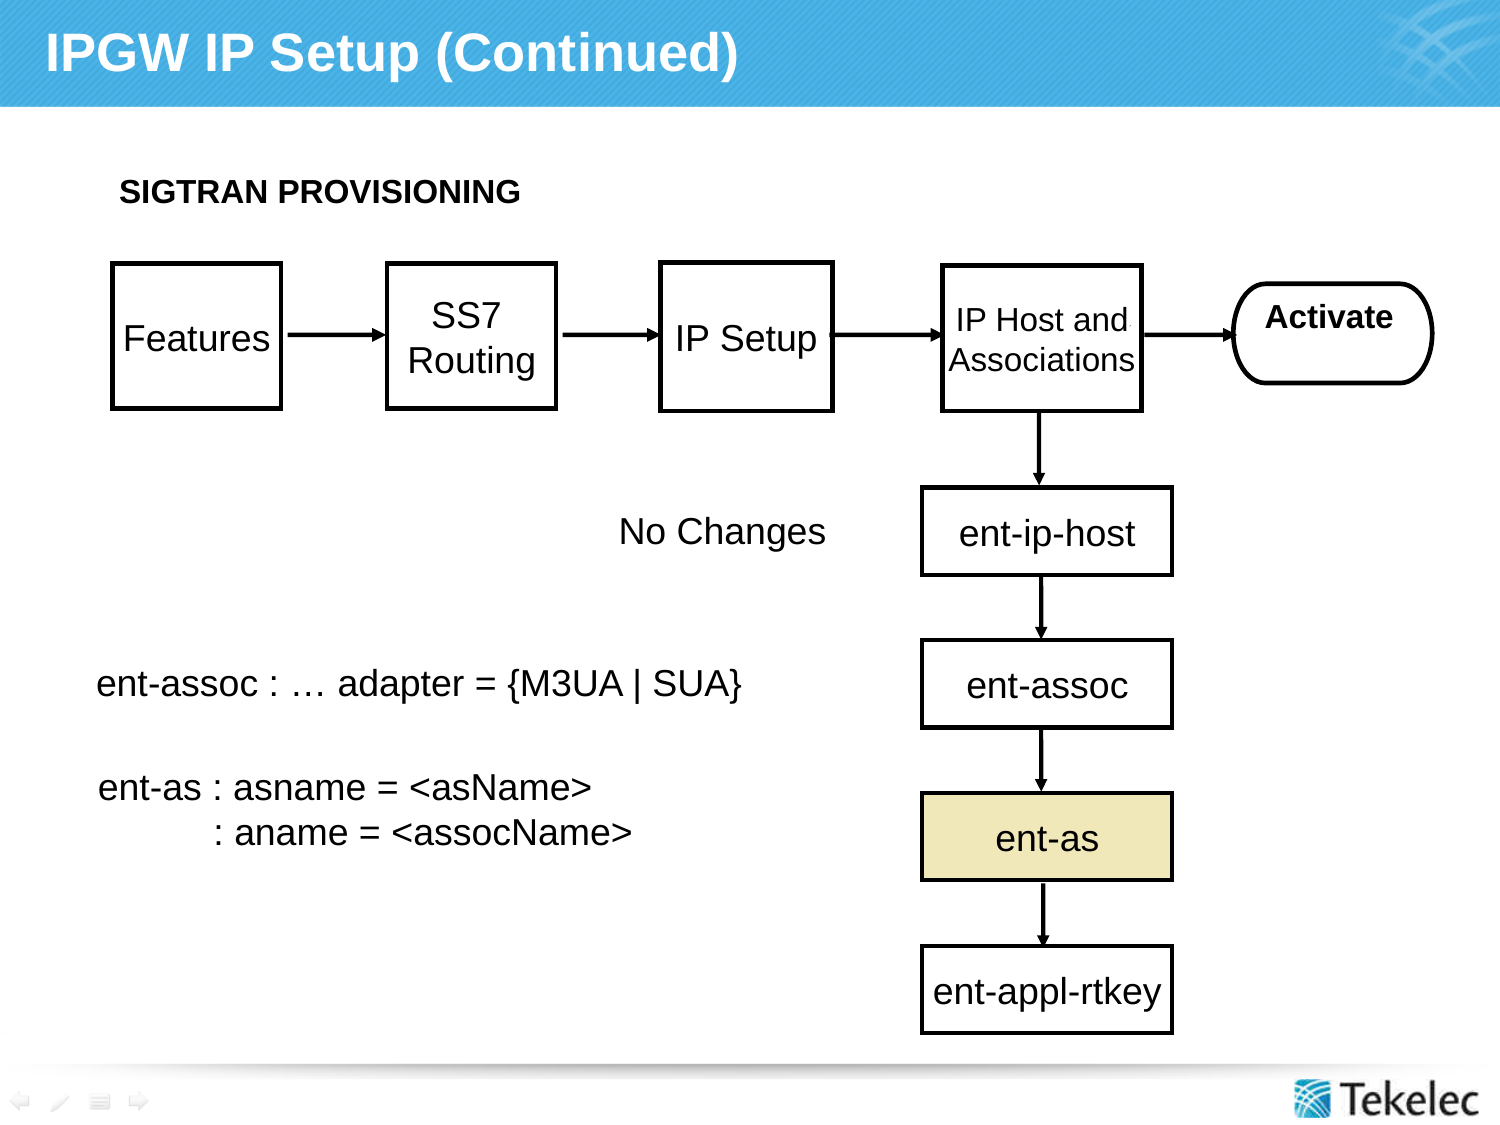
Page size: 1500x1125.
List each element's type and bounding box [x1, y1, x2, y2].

text_box [922, 883, 1173, 1034]
text_box [83, 755, 666, 860]
text_box [112, 263, 282, 409]
text_box [922, 487, 1173, 728]
text_box [81, 652, 842, 712]
text_box [287, 263, 557, 409]
text_box [922, 729, 1173, 881]
picture [0, 100, 1500, 1125]
text_box [1144, 283, 1438, 384]
title [0, 0, 1500, 100]
text_box [562, 262, 1142, 486]
text_box [603, 499, 881, 560]
text_box [104, 162, 537, 218]
